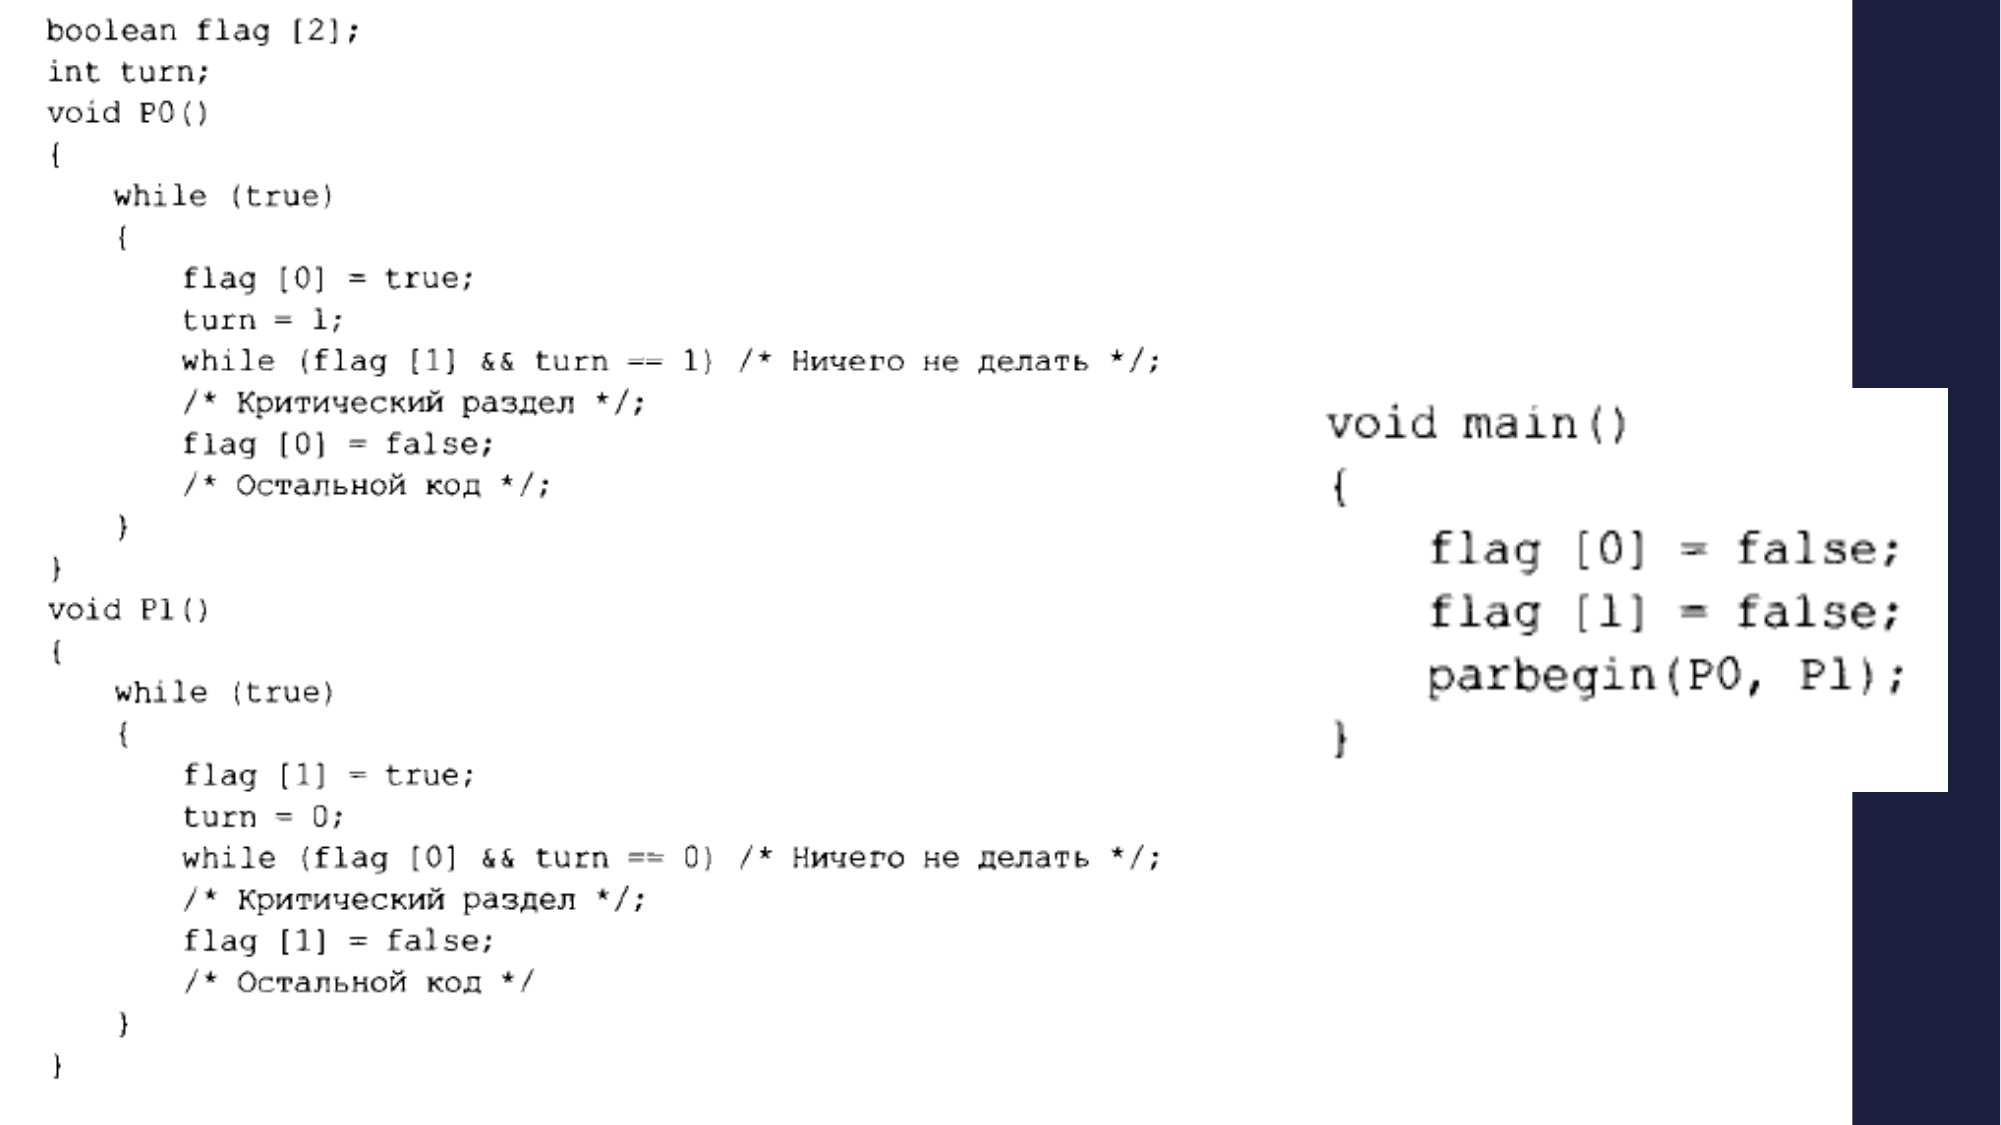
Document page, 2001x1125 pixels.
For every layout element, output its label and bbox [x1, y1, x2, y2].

picture [1284, 388, 1948, 792]
list [0, 0, 1262, 1090]
